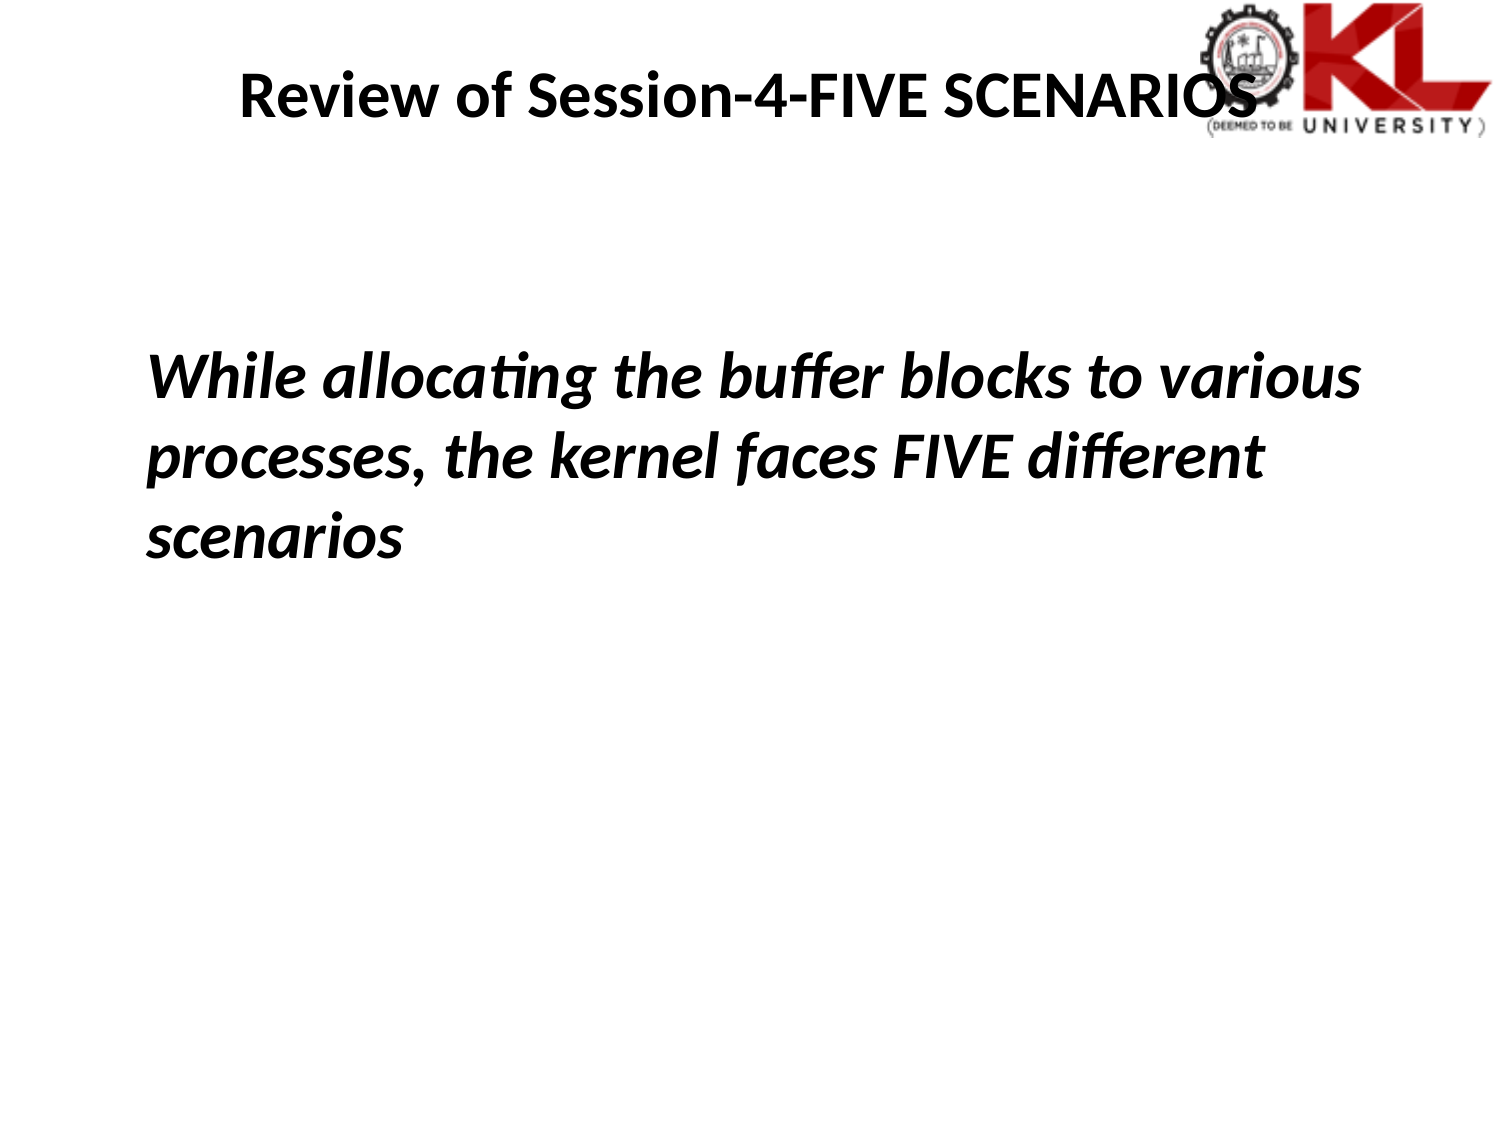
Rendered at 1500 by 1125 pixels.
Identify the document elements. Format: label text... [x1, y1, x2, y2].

picture [1199, 0, 1500, 138]
list While allocating the buffer blocks to various processes, the kernel faces FIVE different scenarios [75, 137, 1425, 1005]
title Review of Session-4-FIVE SCENARIOS [75, 45, 1194, 137]
